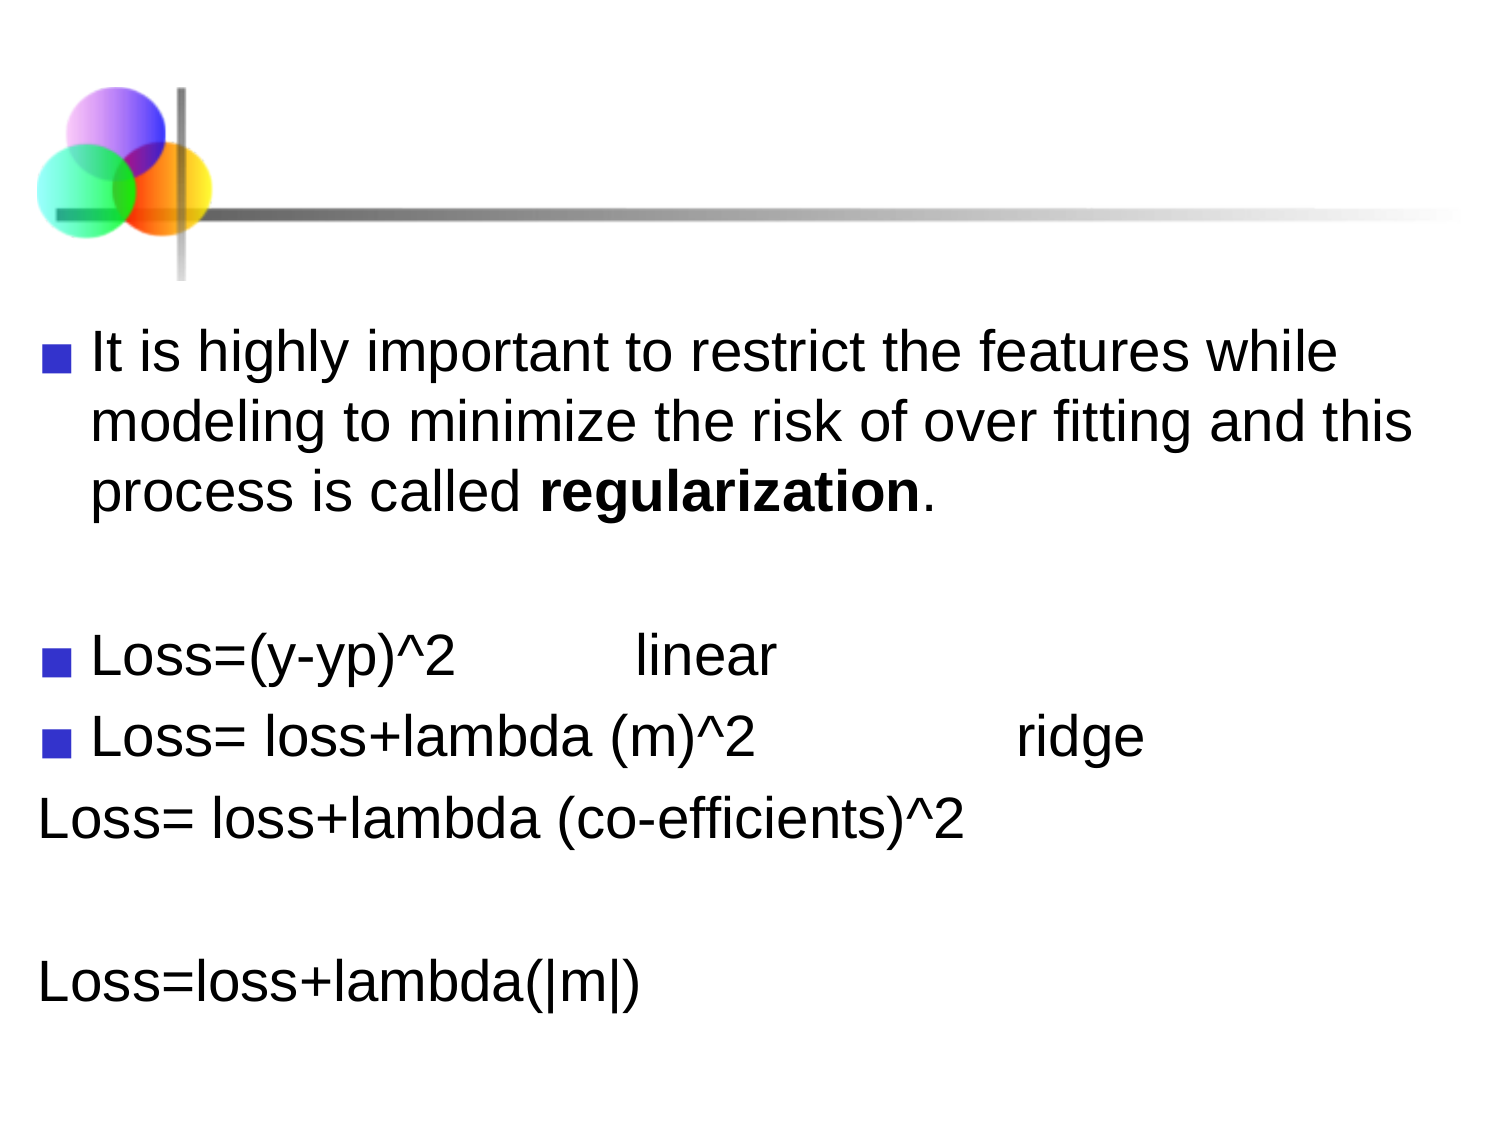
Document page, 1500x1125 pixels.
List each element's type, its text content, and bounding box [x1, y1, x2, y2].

picture [37, 87, 1463, 281]
list It is highly important to restrict the features while modeling to minimize the risk of over fitting and this process is called regularization. Loss=(y-yp)^2 linear Loss= loss+lambda (m)^2 ridge Loss= loss+lambda (co-efficients)^2 Loss=loss+lambda(|m|) [23, 306, 1463, 1050]
